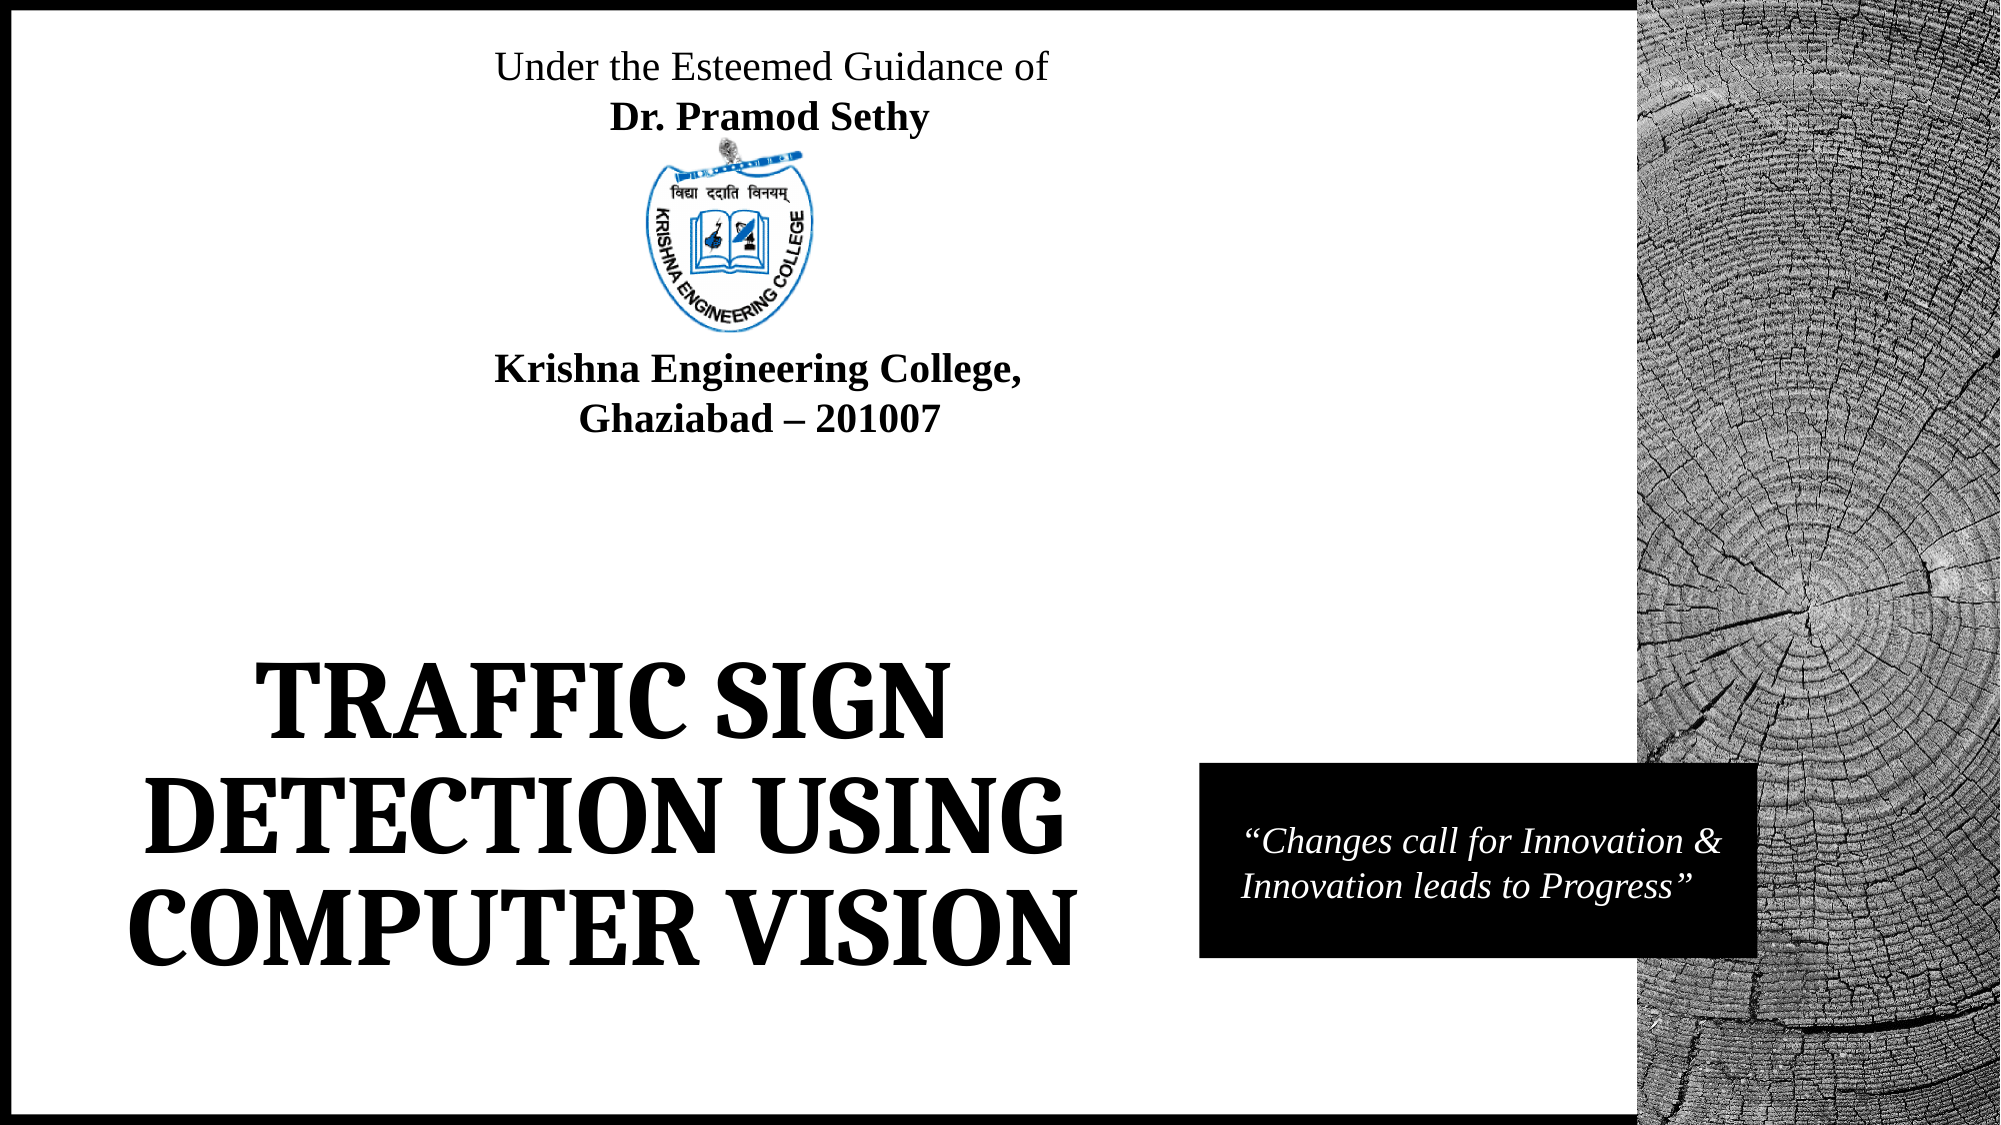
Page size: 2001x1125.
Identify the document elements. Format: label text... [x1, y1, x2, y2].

text_box TRAFFIC SIGN DETECTION USING COMPUTER VISION [47, 712, 1163, 988]
text_box Under the Esteemed Guidance of Dr. Pramod Sethy [479, 31, 1112, 146]
picture [645, 137, 815, 334]
text_box Krishna Engineering College, Ghaziabad – 201007 [479, 332, 1050, 498]
picture [1636, 0, 2000, 1125]
text_box “Changes call for Innovation & Innovation leads to Progress” [1199, 762, 1631, 959]
